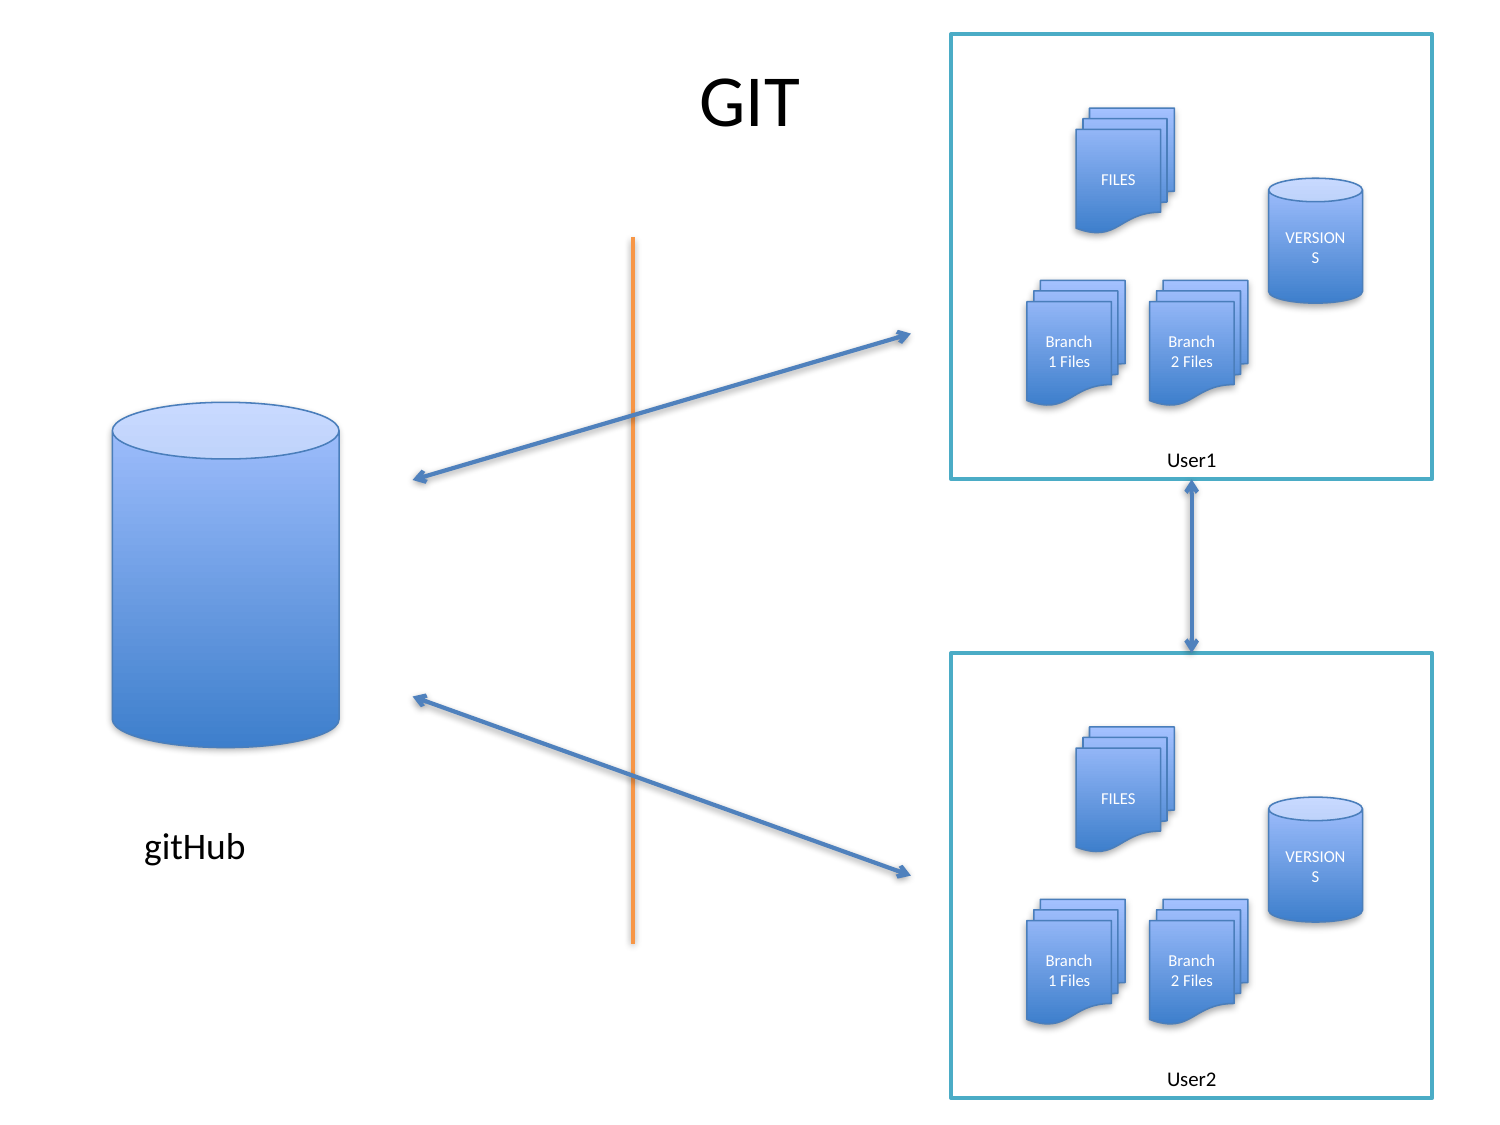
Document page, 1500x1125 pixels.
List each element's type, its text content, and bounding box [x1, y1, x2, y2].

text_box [412, 696, 912, 876]
text_box [111, 401, 340, 749]
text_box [951, 652, 1433, 1099]
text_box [412, 333, 912, 481]
title GIT [75, 45, 946, 150]
text_box gitHub [129, 814, 261, 875]
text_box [951, 33, 1433, 480]
